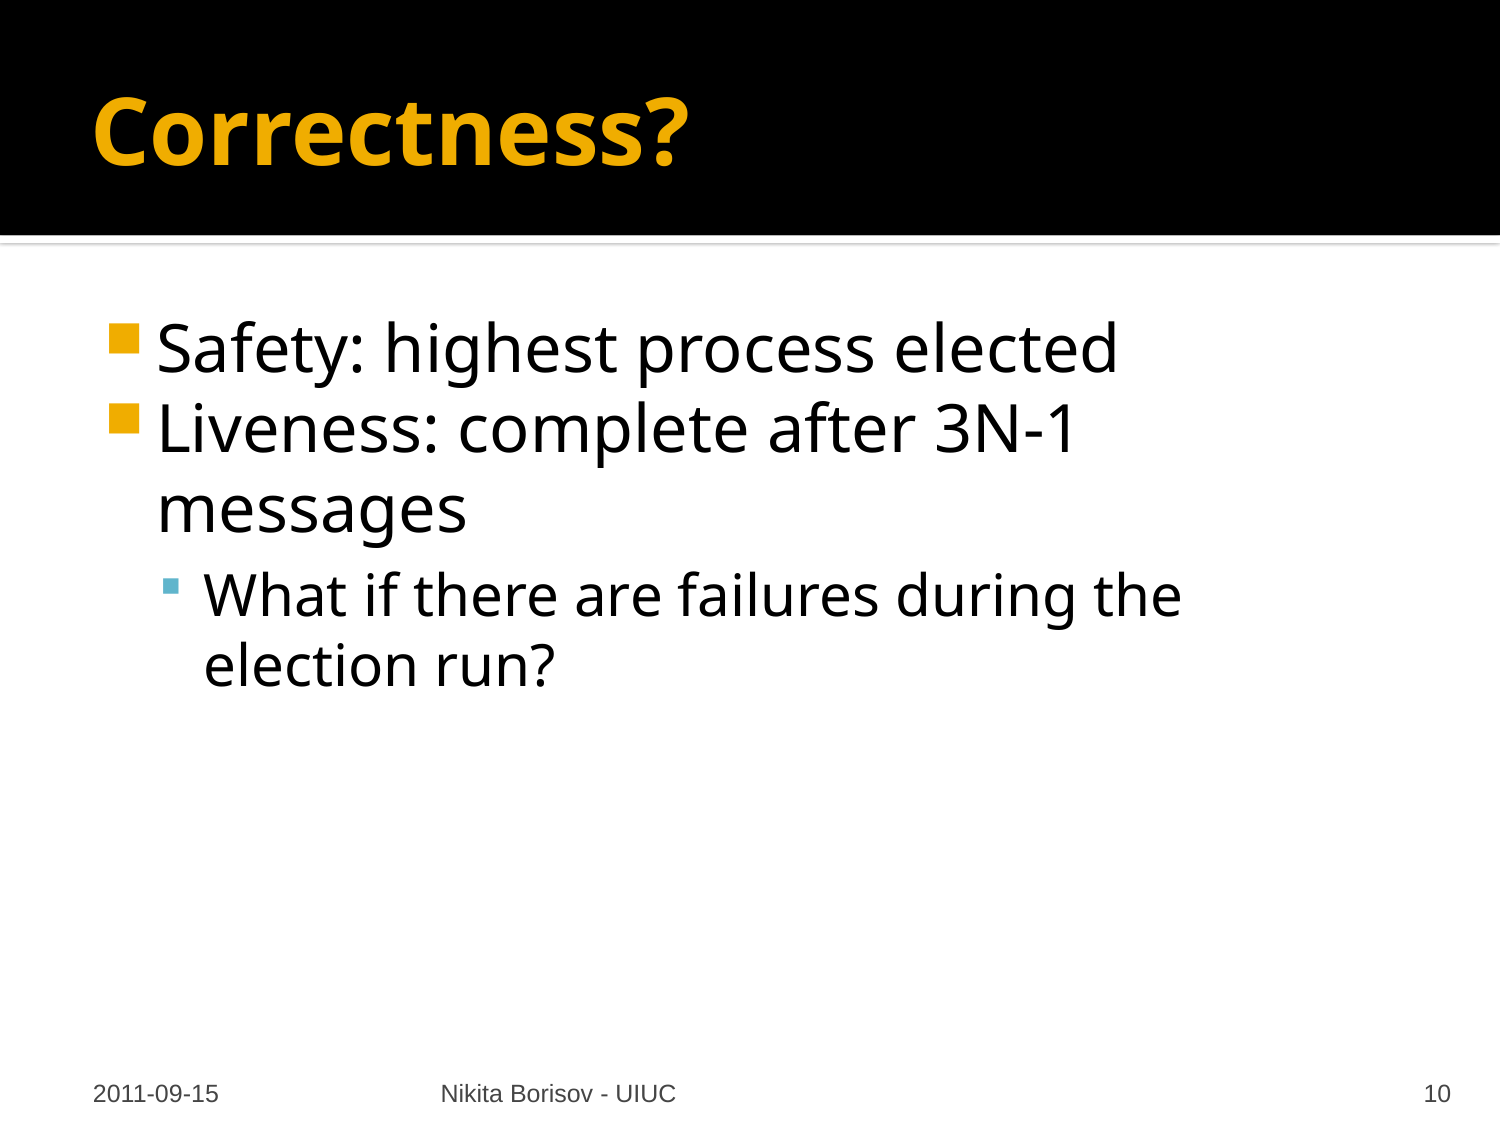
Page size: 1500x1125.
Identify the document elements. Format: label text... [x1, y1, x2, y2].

list Safety: highest process elected Liveness: complete after 3N-1 messages What if there are failures during the election run? [75, 291, 1425, 1050]
footer Nikita Borisov - UIUC [433, 1062, 1337, 1108]
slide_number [75, 1062, 425, 1108]
title Correctness? [75, 25, 1425, 231]
slide_number 10 [1345, 1062, 1467, 1108]
